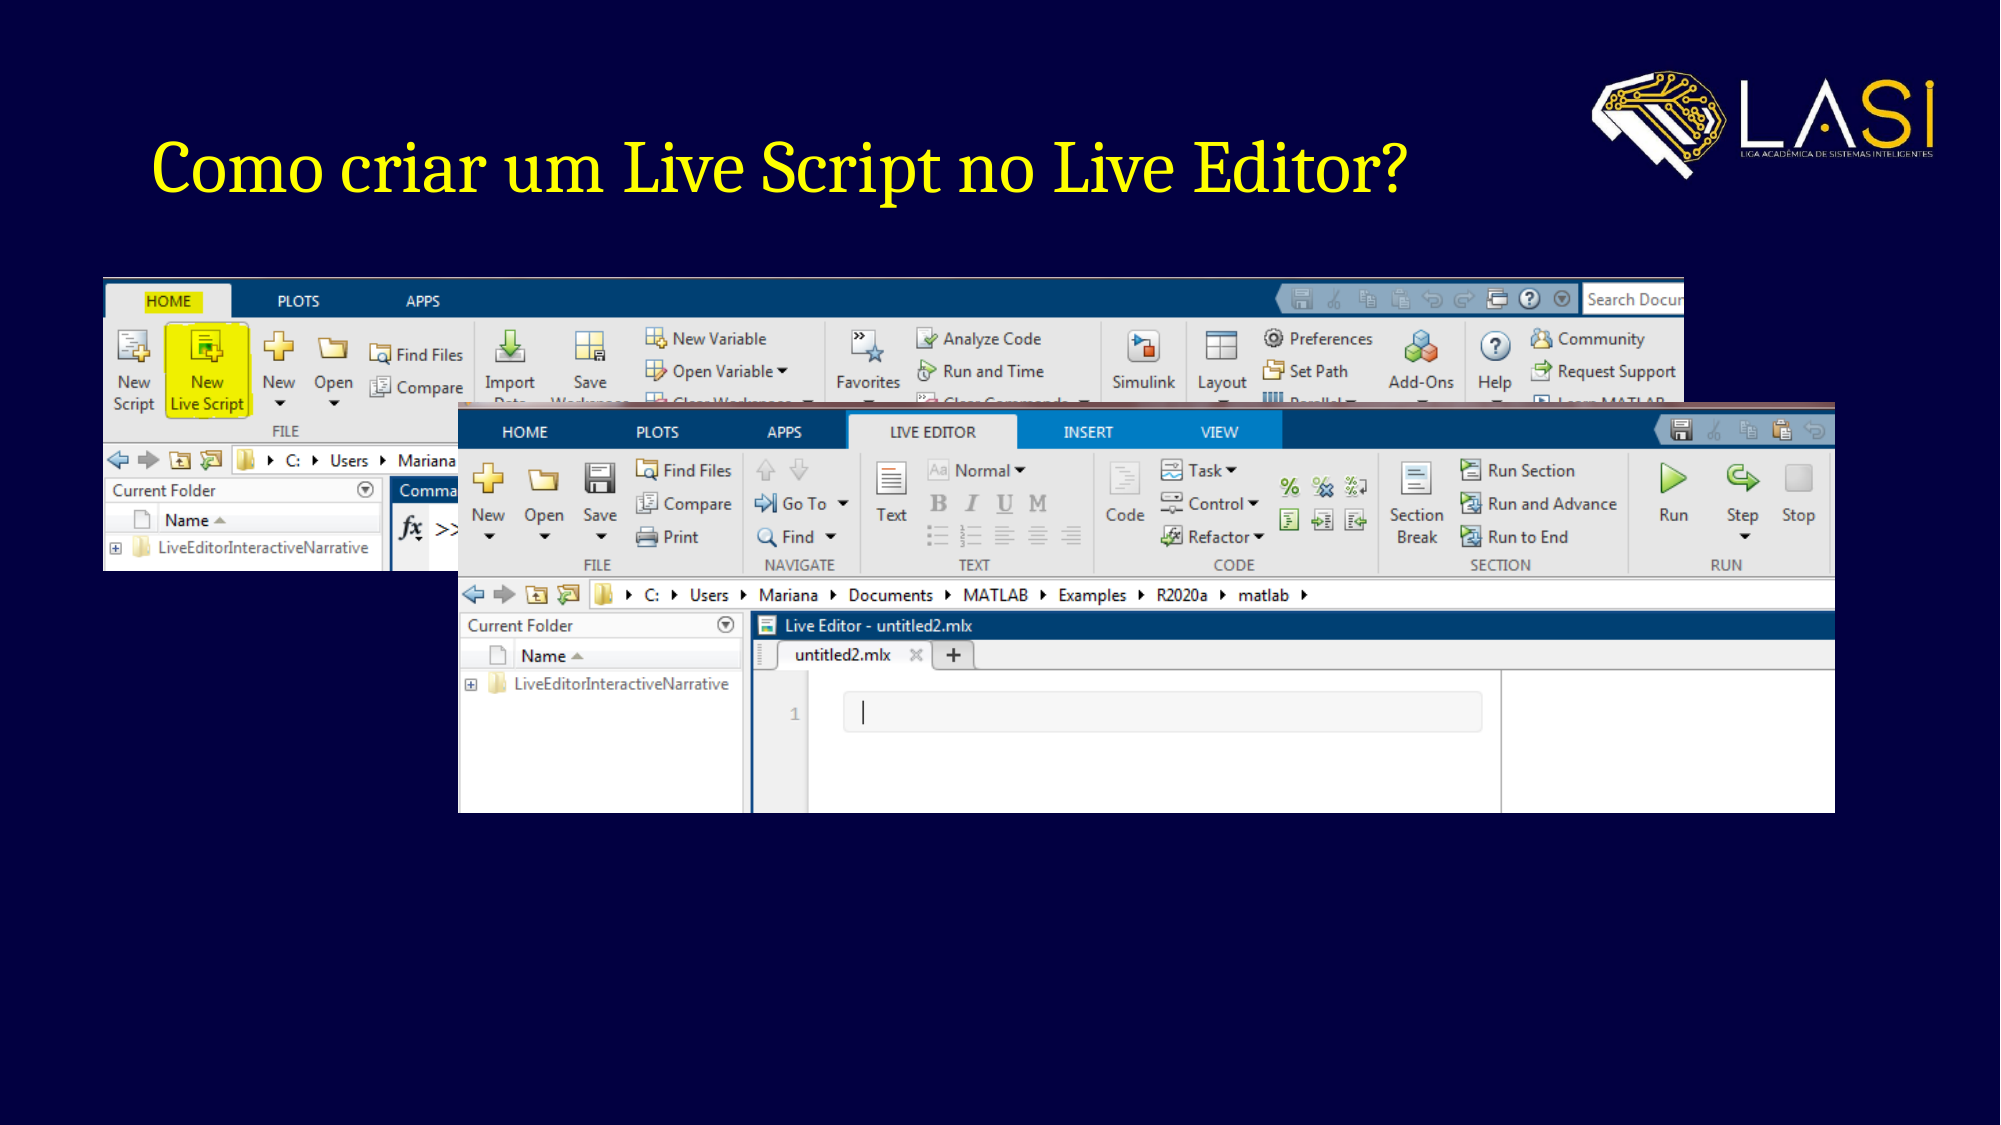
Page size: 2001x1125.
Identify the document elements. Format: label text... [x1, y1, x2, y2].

picture [458, 402, 1835, 813]
title Como criar um Live Script no Live Editor? [137, 59, 1863, 278]
picture [1590, 59, 1945, 186]
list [103, 277, 1684, 571]
